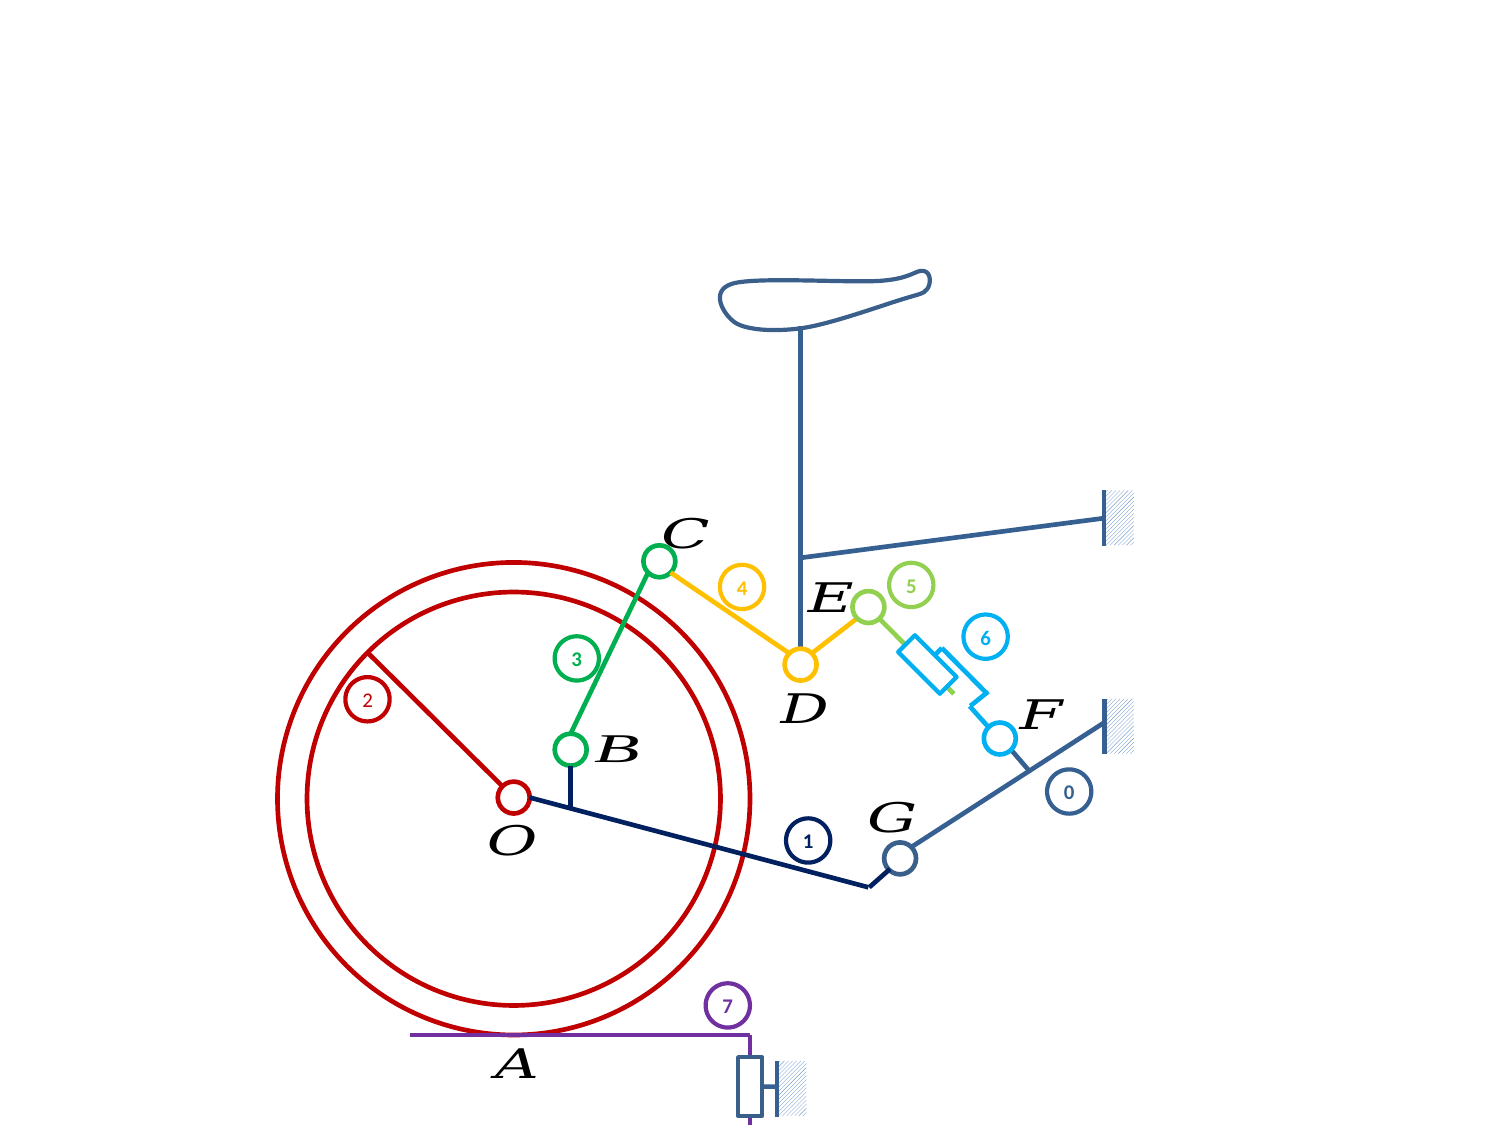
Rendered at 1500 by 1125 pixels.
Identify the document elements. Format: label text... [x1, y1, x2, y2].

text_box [529, 797, 869, 888]
text_box 3 [552, 637, 565, 680]
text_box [933, 647, 943, 657]
text_box 4 [724, 562, 760, 570]
text_box [775, 1059, 808, 1118]
text_box [495, 779, 532, 816]
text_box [570, 572, 649, 734]
text_box [574, 644, 723, 795]
text_box 2 [343, 675, 362, 723]
text_box 7 [703, 981, 753, 1030]
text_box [969, 705, 989, 728]
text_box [911, 722, 1105, 848]
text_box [811, 618, 858, 654]
text_box [552, 732, 589, 768]
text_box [367, 652, 503, 787]
text_box 6 [961, 612, 1010, 660]
text_box [717, 268, 932, 333]
text_box [1102, 697, 1136, 756]
text_box [882, 840, 919, 877]
text_box [304, 589, 699, 1008]
text_box 5 [887, 566, 936, 610]
text_box [673, 662, 753, 795]
text_box [641, 543, 678, 580]
text_box [754, 1055, 764, 1118]
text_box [800, 517, 1105, 559]
text_box [736, 1055, 745, 1118]
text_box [941, 647, 988, 695]
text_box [670, 572, 790, 654]
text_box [970, 691, 989, 705]
text_box [1102, 488, 1136, 547]
text_box [850, 589, 887, 626]
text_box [878, 617, 955, 695]
text_box [275, 560, 732, 1033]
text_box [782, 651, 819, 683]
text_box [868, 868, 891, 888]
